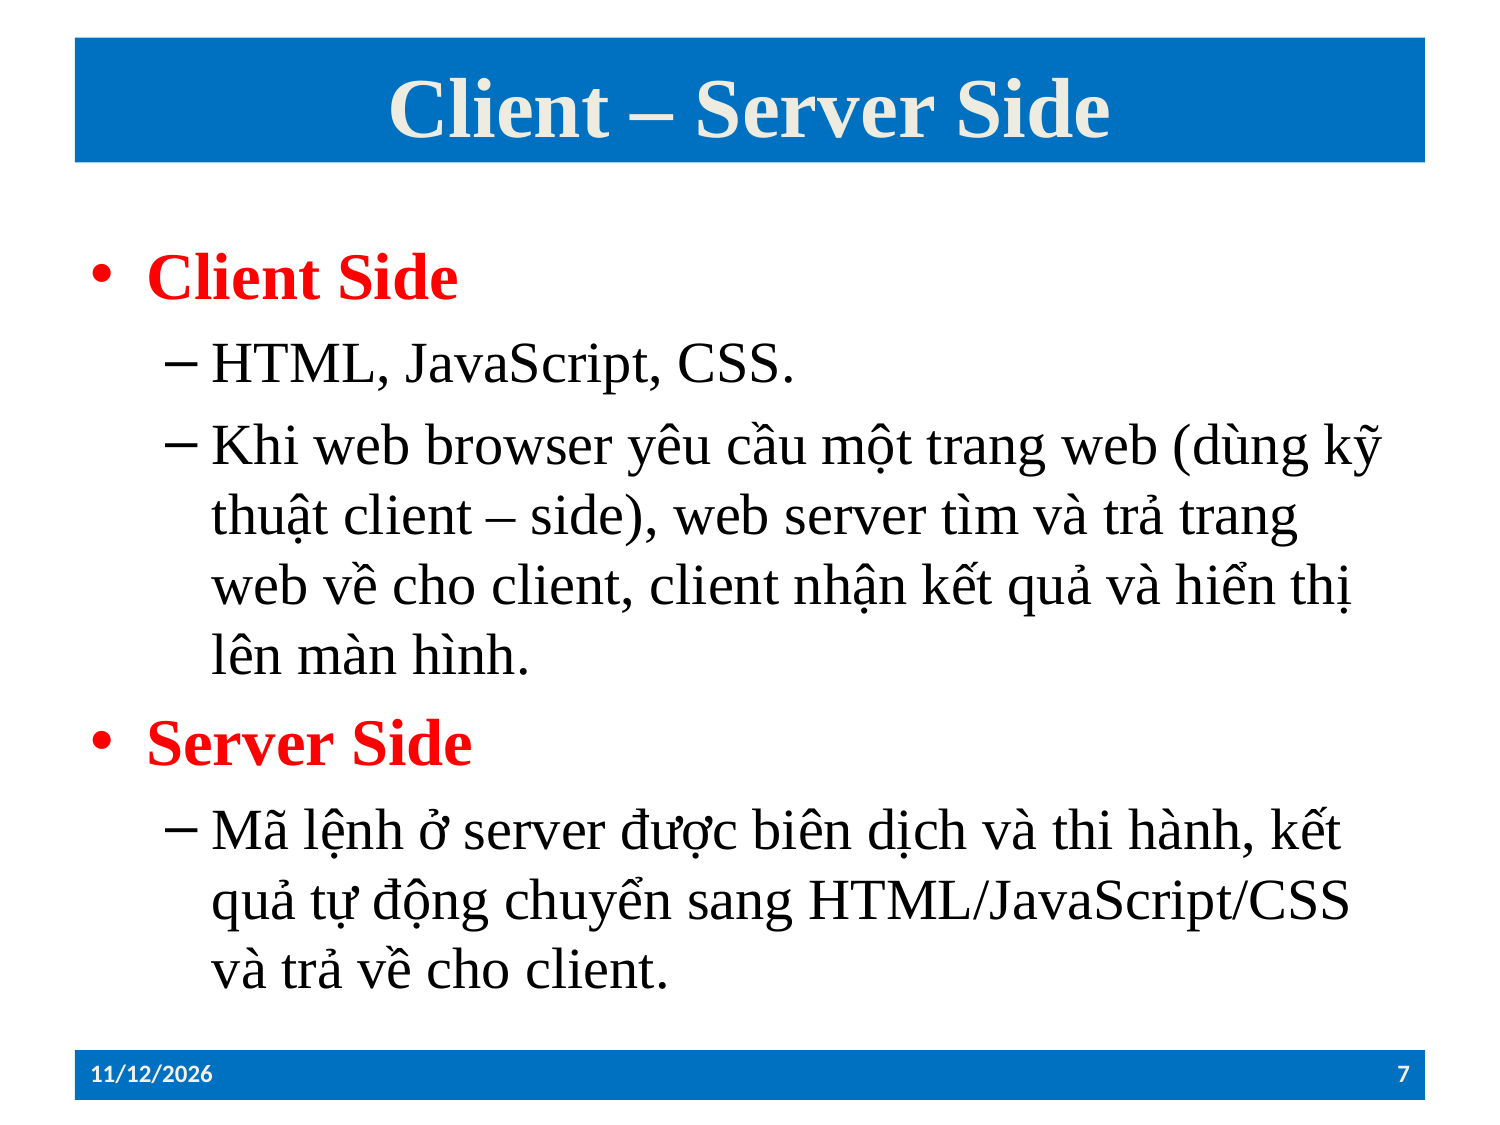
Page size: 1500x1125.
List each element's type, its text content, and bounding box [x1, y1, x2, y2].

slide_number 7 [1074, 1042, 1425, 1103]
title Client – Server Side [75, 45, 1425, 163]
list Client Side HTML, JavaScript, CSS. Khi web browser yêu cầu một trang web (dùng kỹ thuật client – side), web server tìm và trả trang web về cho client, client nhận kết quả và hiển thị lên màn hình. Server Side Mã lệnh ở server được biên dịch và thi hành, kết quả tự động chuyển sang HTML/JavaScript/CSS và trả về cho client. [75, 224, 1425, 1025]
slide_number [75, 1042, 425, 1103]
footer [512, 1042, 988, 1103]
